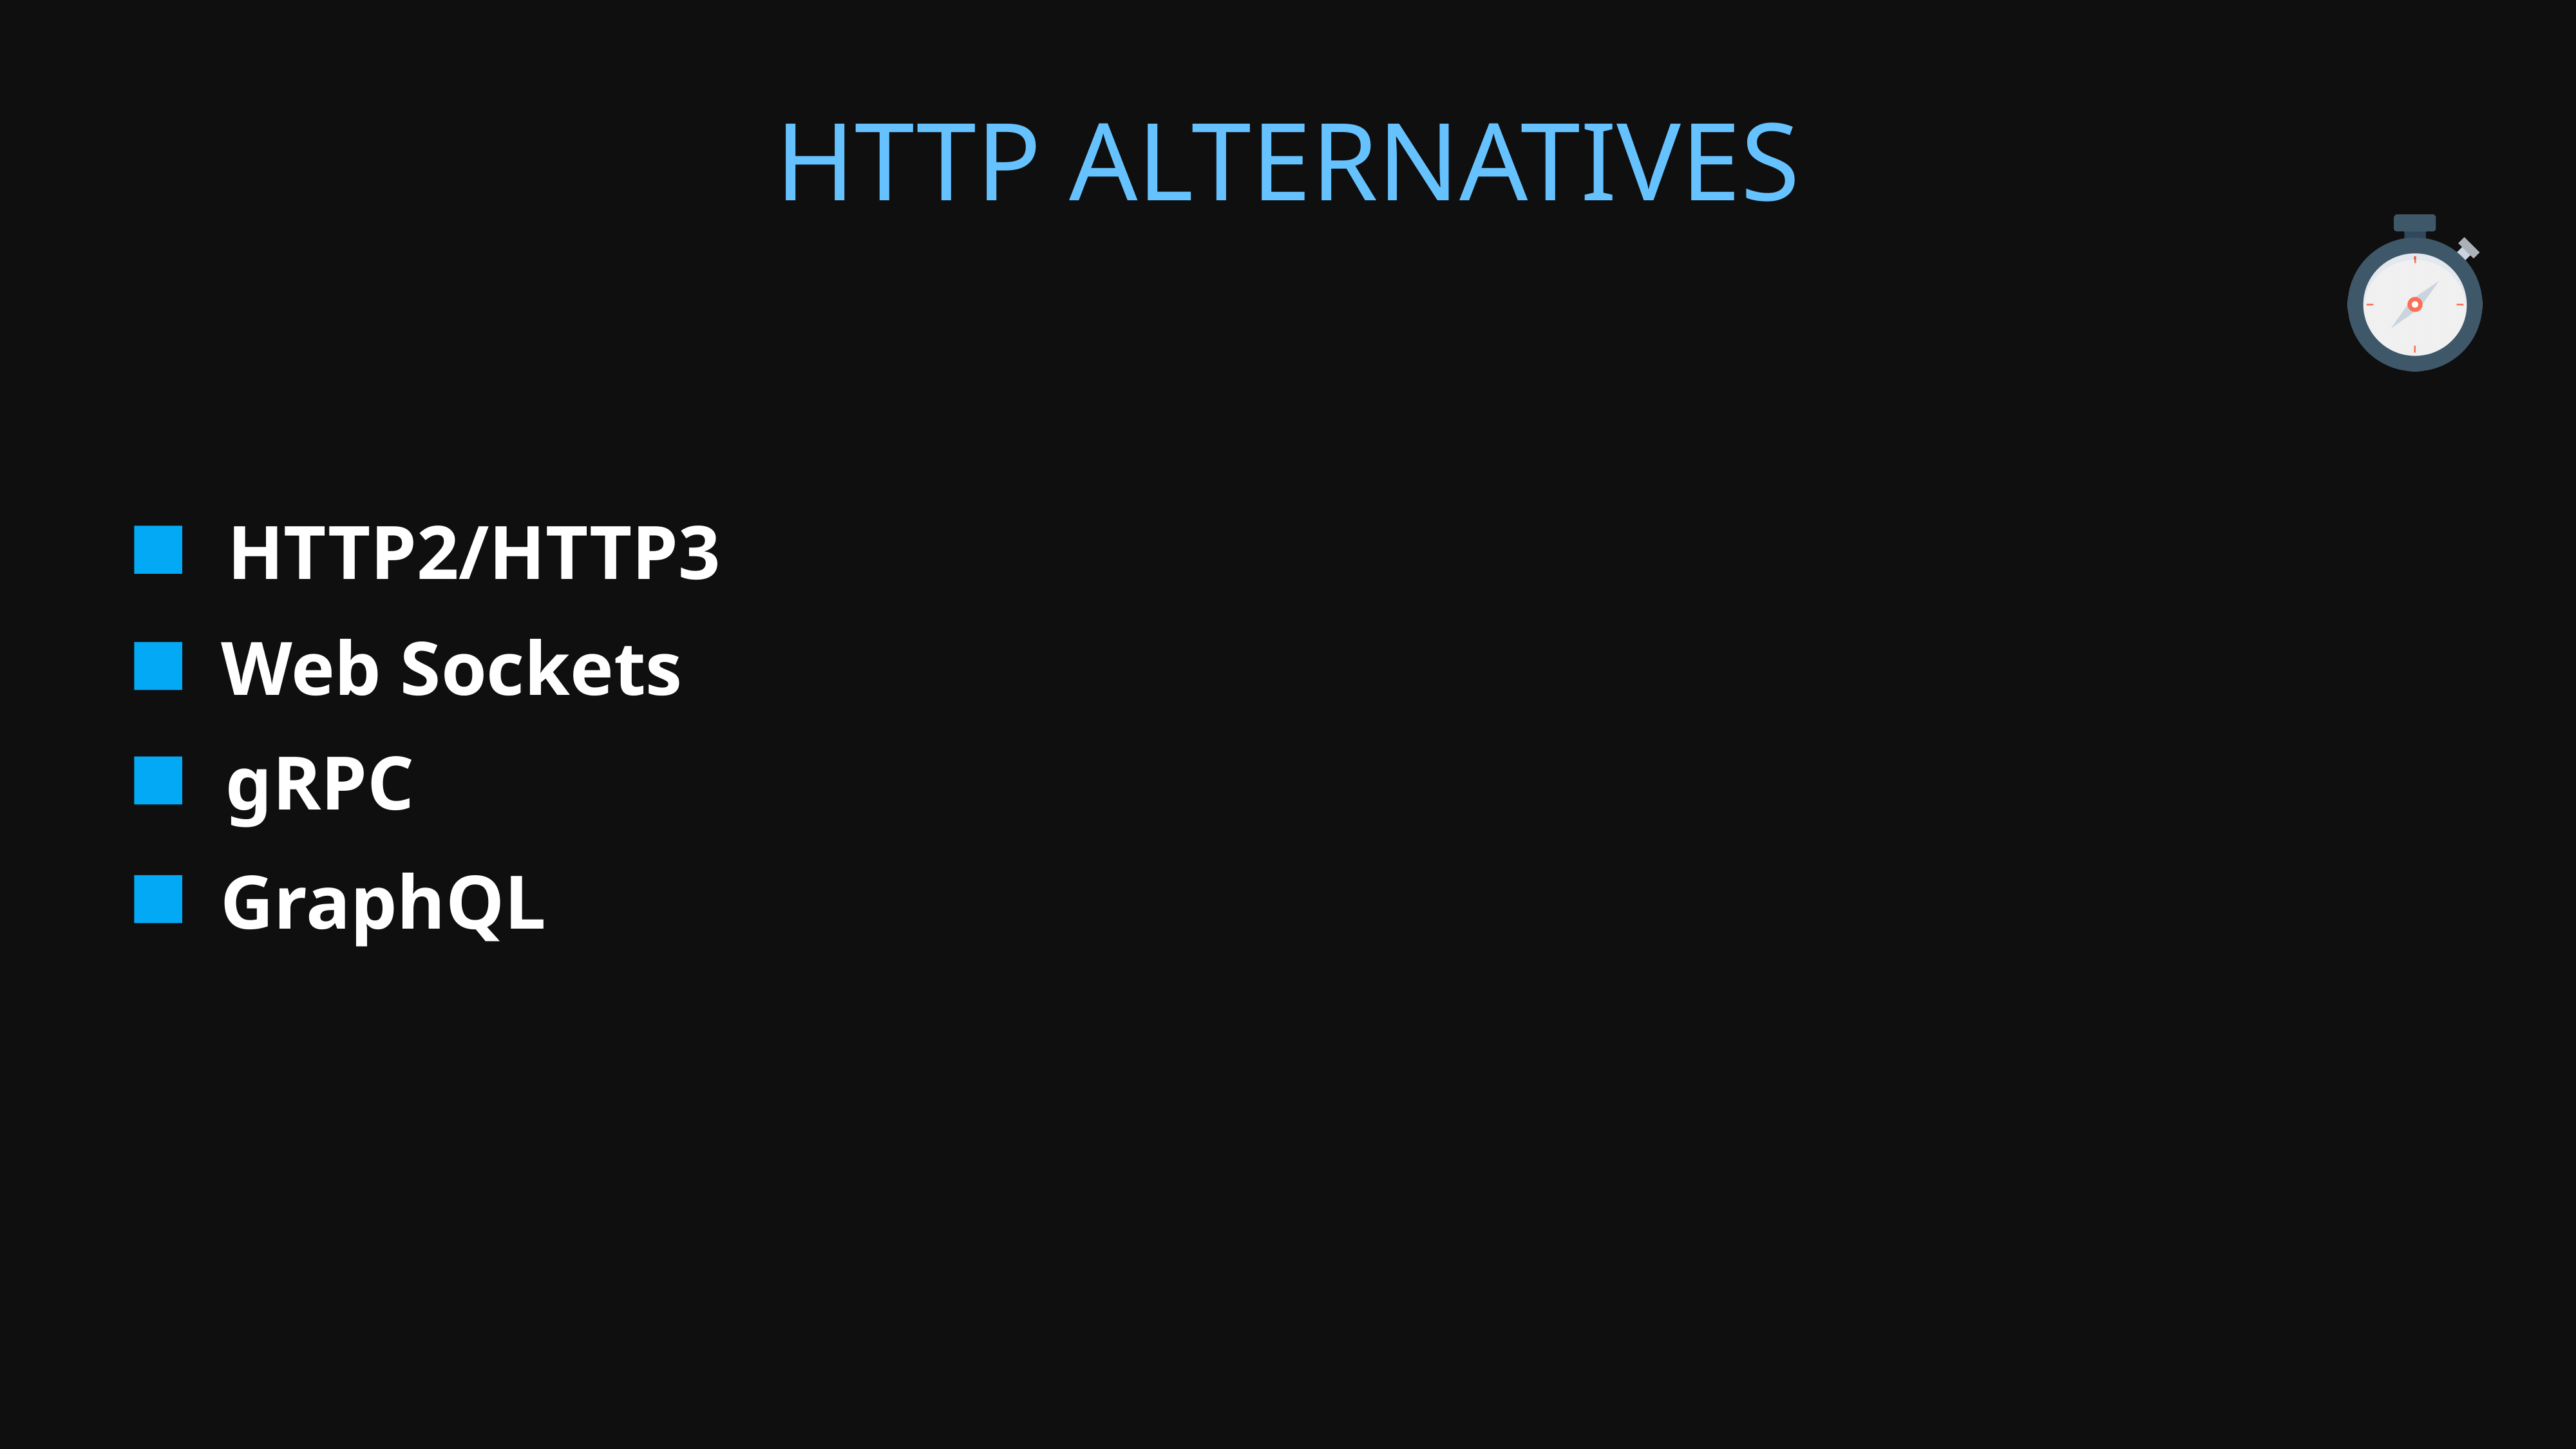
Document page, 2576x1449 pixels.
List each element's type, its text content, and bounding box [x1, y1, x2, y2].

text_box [134, 722, 427, 839]
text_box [134, 841, 553, 958]
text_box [134, 491, 735, 608]
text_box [134, 608, 691, 724]
title HTTP Alternatives [529, 110, 2047, 255]
picture [2347, 214, 2483, 372]
